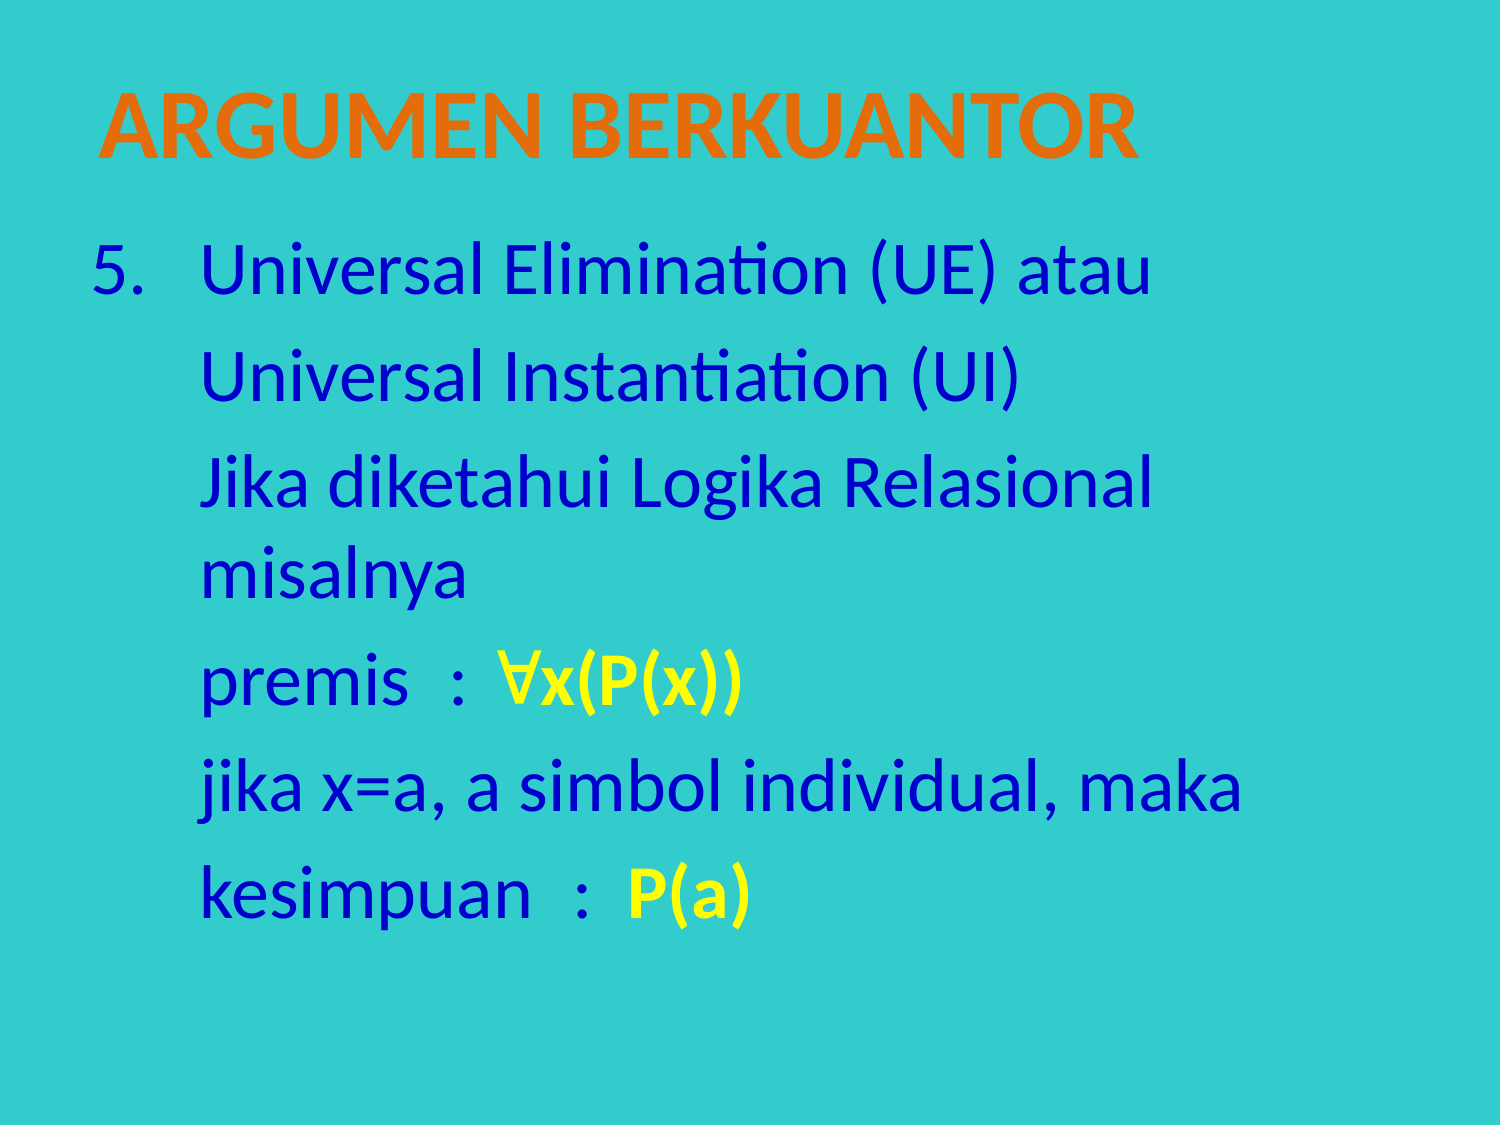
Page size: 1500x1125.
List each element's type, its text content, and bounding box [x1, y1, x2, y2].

list 5. Universal Elimination (UE) atau Universal Instantiation (UI) Jika diketahui Logika Relasional misalnya premis : x(P(x)) jika x=a, a simbol individual, maka kesimpuan : P(a) [75, 210, 1425, 1055]
text_box argumen berkuantor [83, 51, 1158, 187]
